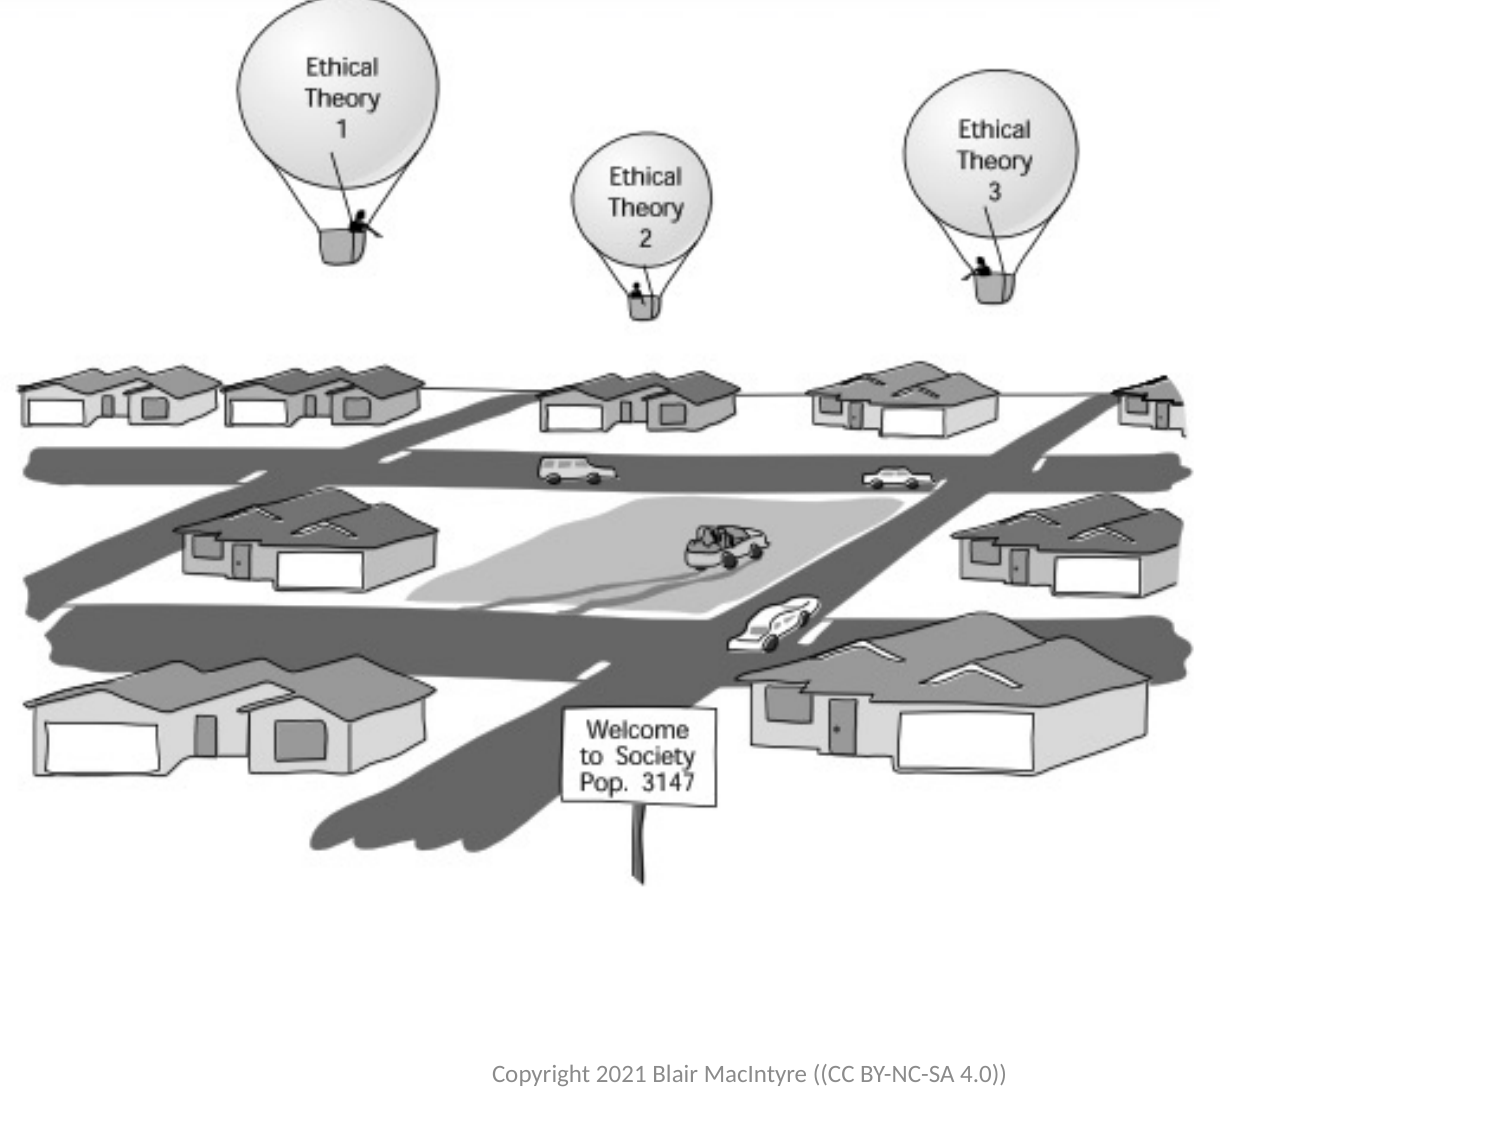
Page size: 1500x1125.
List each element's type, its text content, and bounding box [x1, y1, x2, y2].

picture [0, 0, 1220, 915]
footer Copyright 2021 Blair MacIntyre ((CC BY-NC-SA 4.0)) [461, 1042, 1039, 1103]
